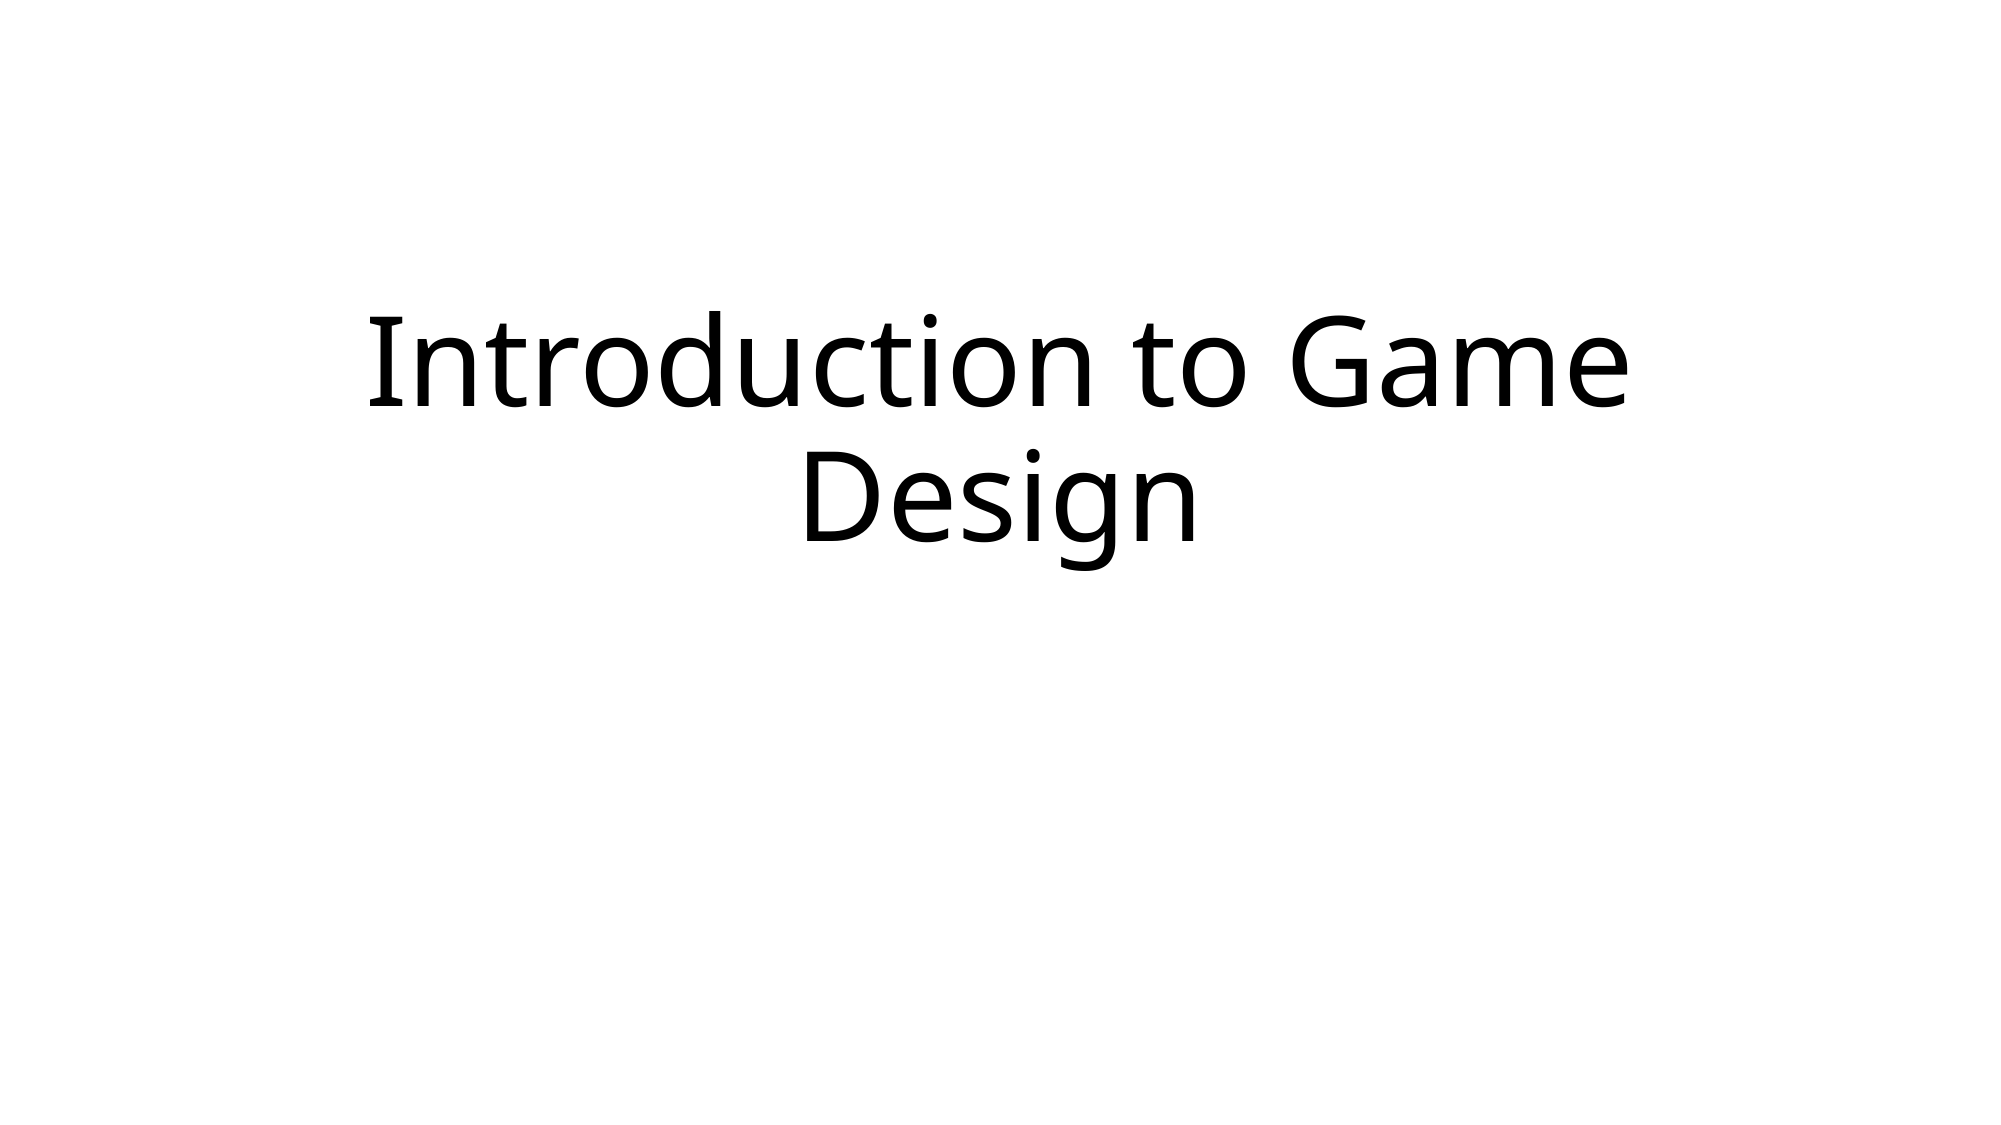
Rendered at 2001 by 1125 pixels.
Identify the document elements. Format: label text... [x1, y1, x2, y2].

title Introduction to Game Design [249, 184, 1750, 576]
